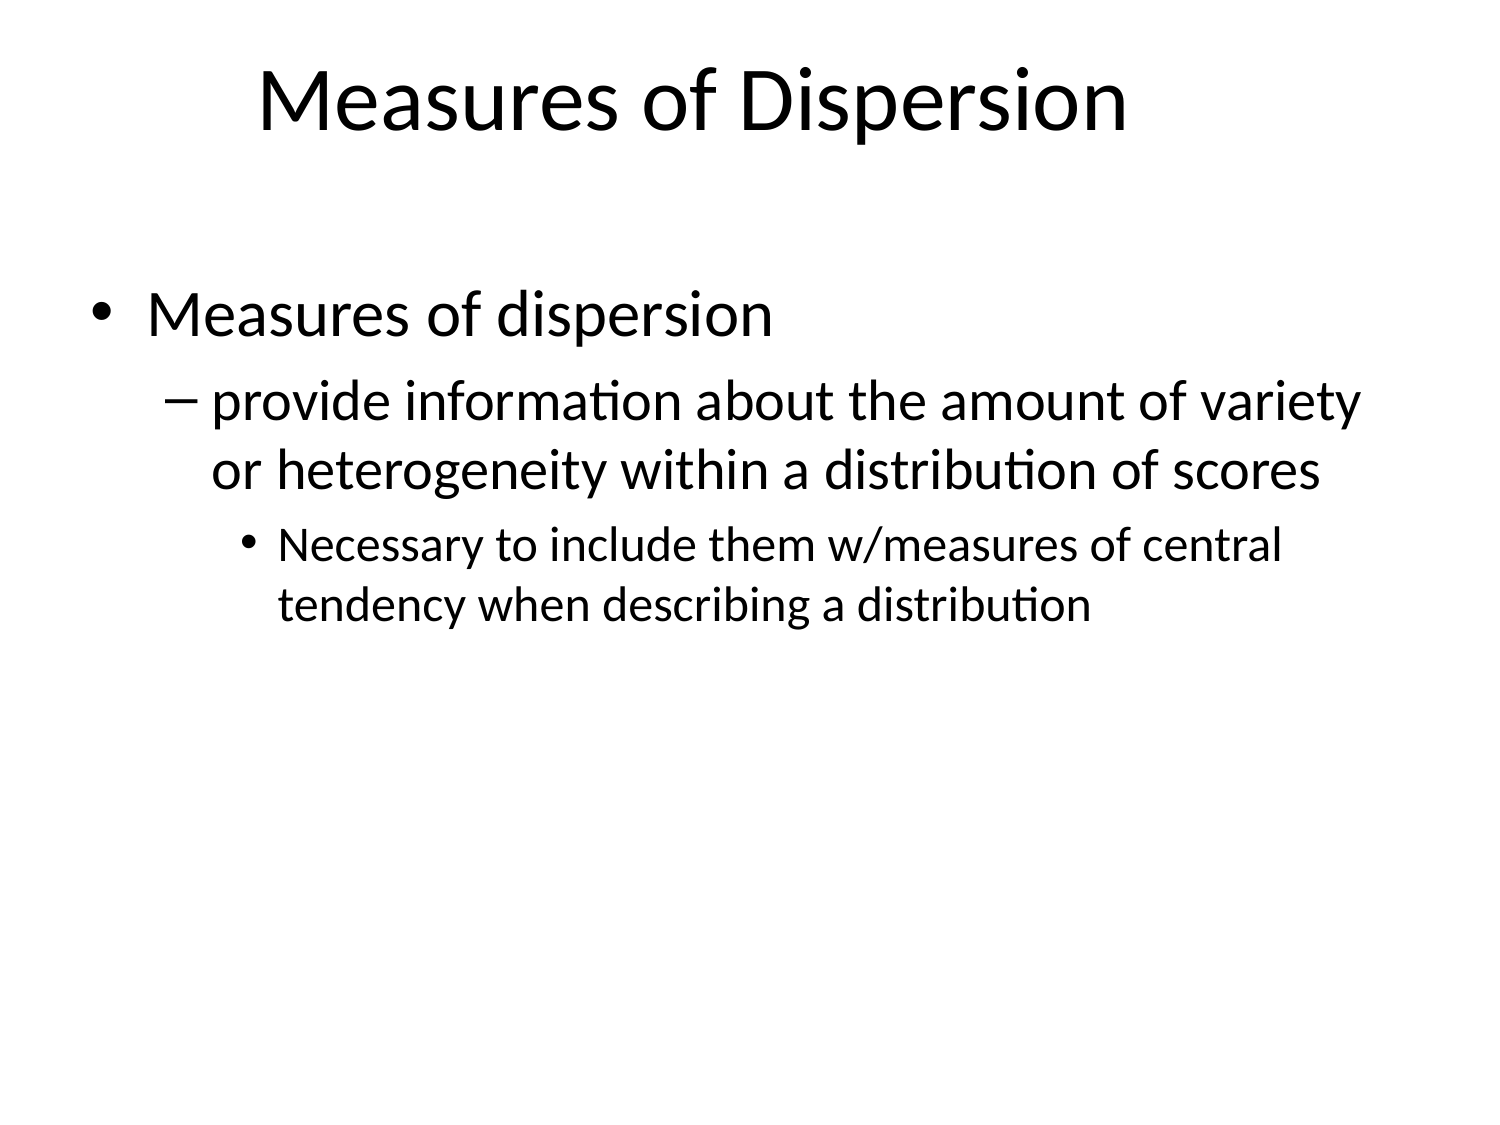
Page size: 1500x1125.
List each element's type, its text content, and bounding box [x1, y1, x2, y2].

list Measures of dispersion provide information about the amount of variety or heterogeneity within a distribution of scores Necessary to include them w/measures of central tendency when describing a distribution [75, 262, 1425, 1005]
title Measures of Dispersion [75, 20, 1313, 168]
